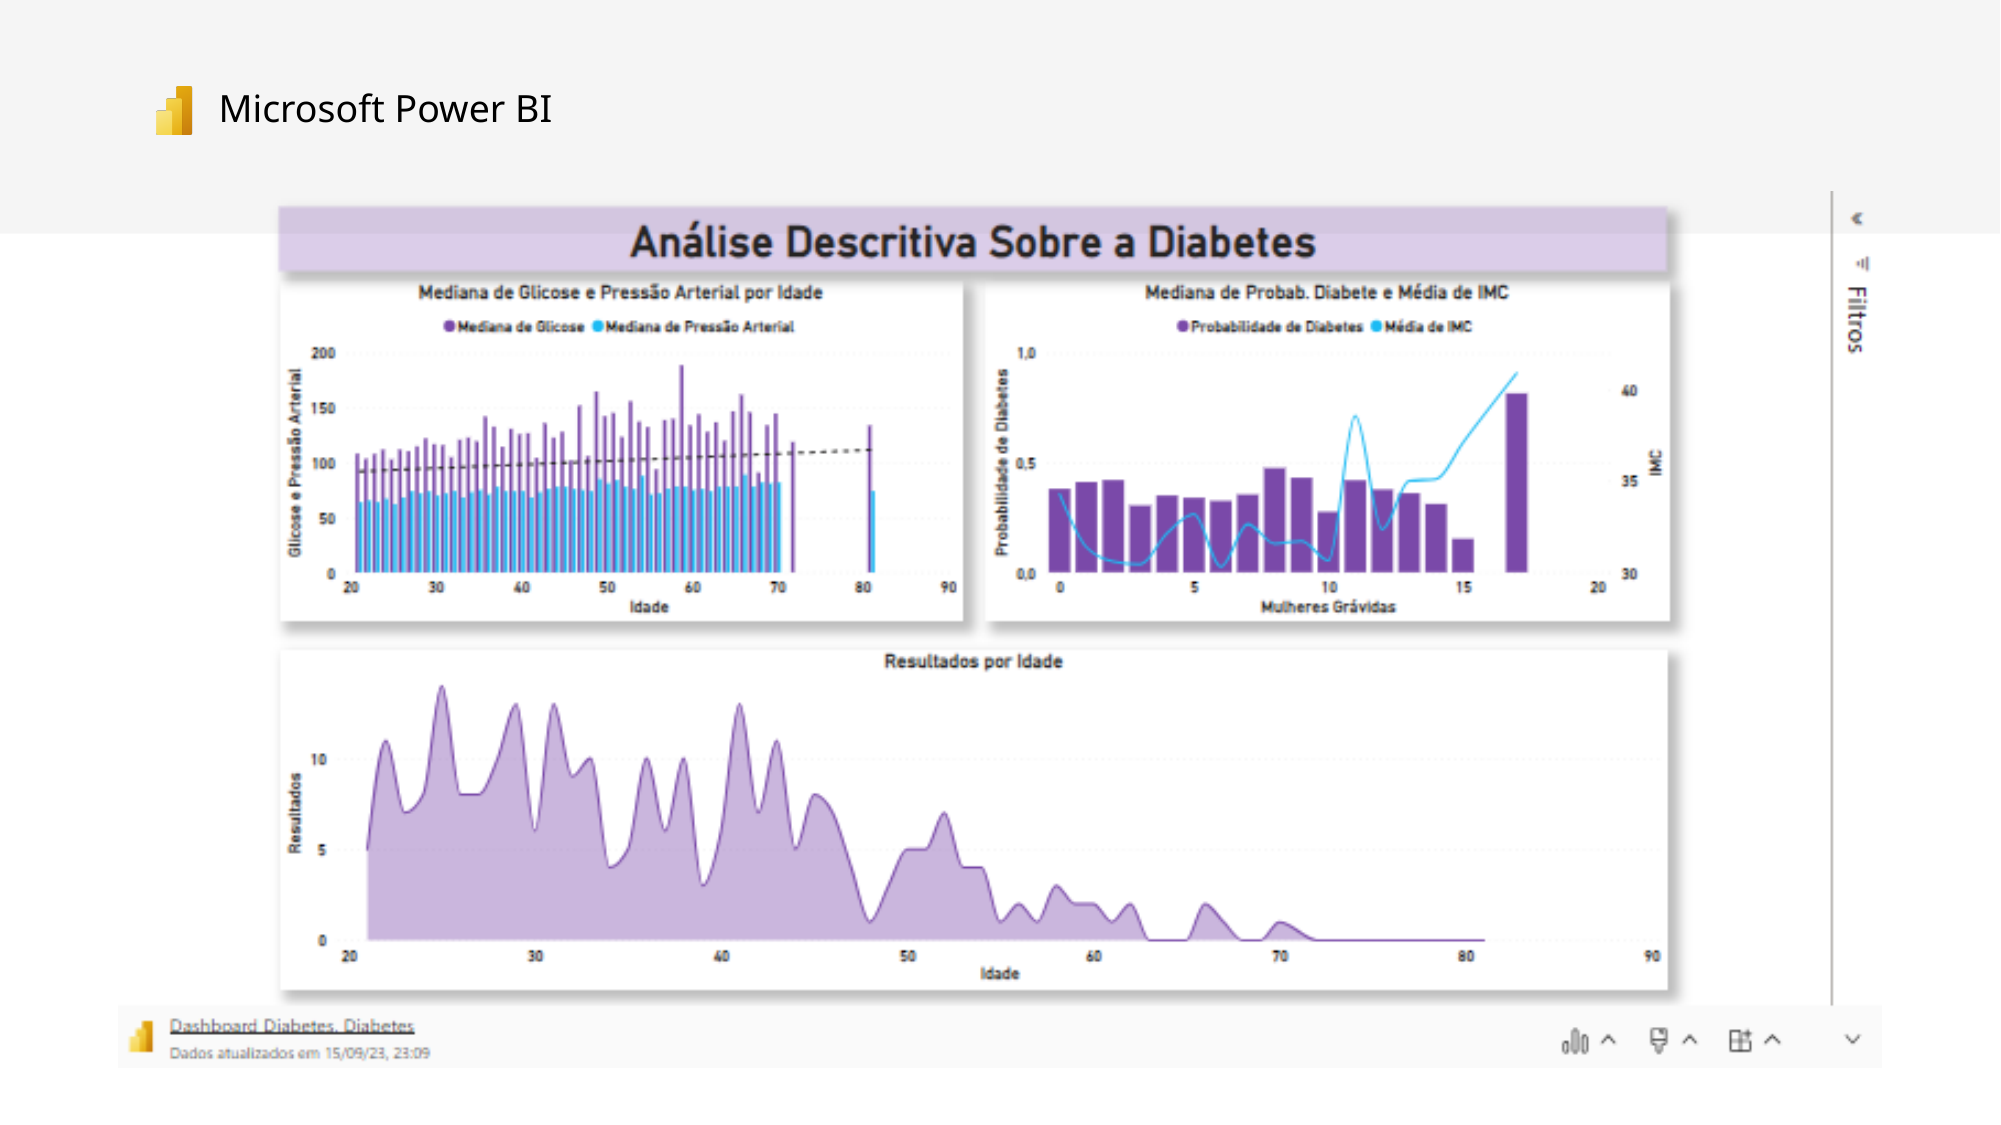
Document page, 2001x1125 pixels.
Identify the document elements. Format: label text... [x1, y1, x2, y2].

picture [149, 86, 198, 135]
title Microsoft Power BI [0, 0, 2000, 235]
picture [118, 235, 1882, 1068]
